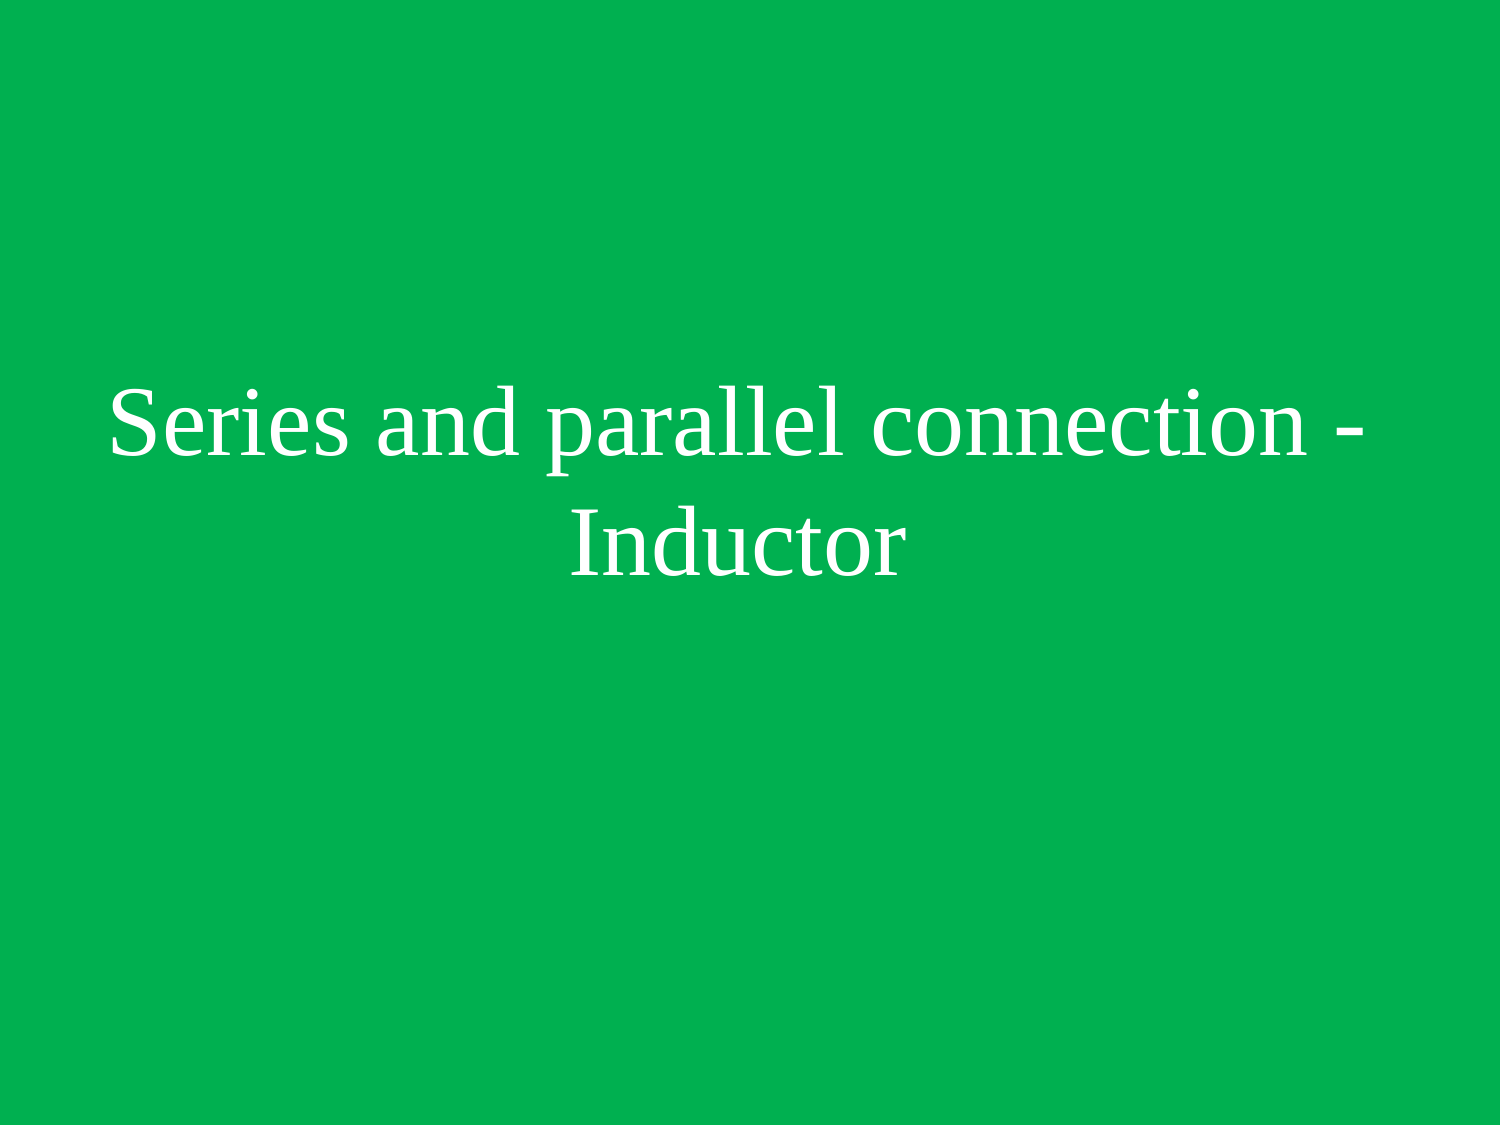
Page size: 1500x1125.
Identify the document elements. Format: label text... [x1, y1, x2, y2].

title Series and parallel connection - Inductor [62, 324, 1413, 625]
